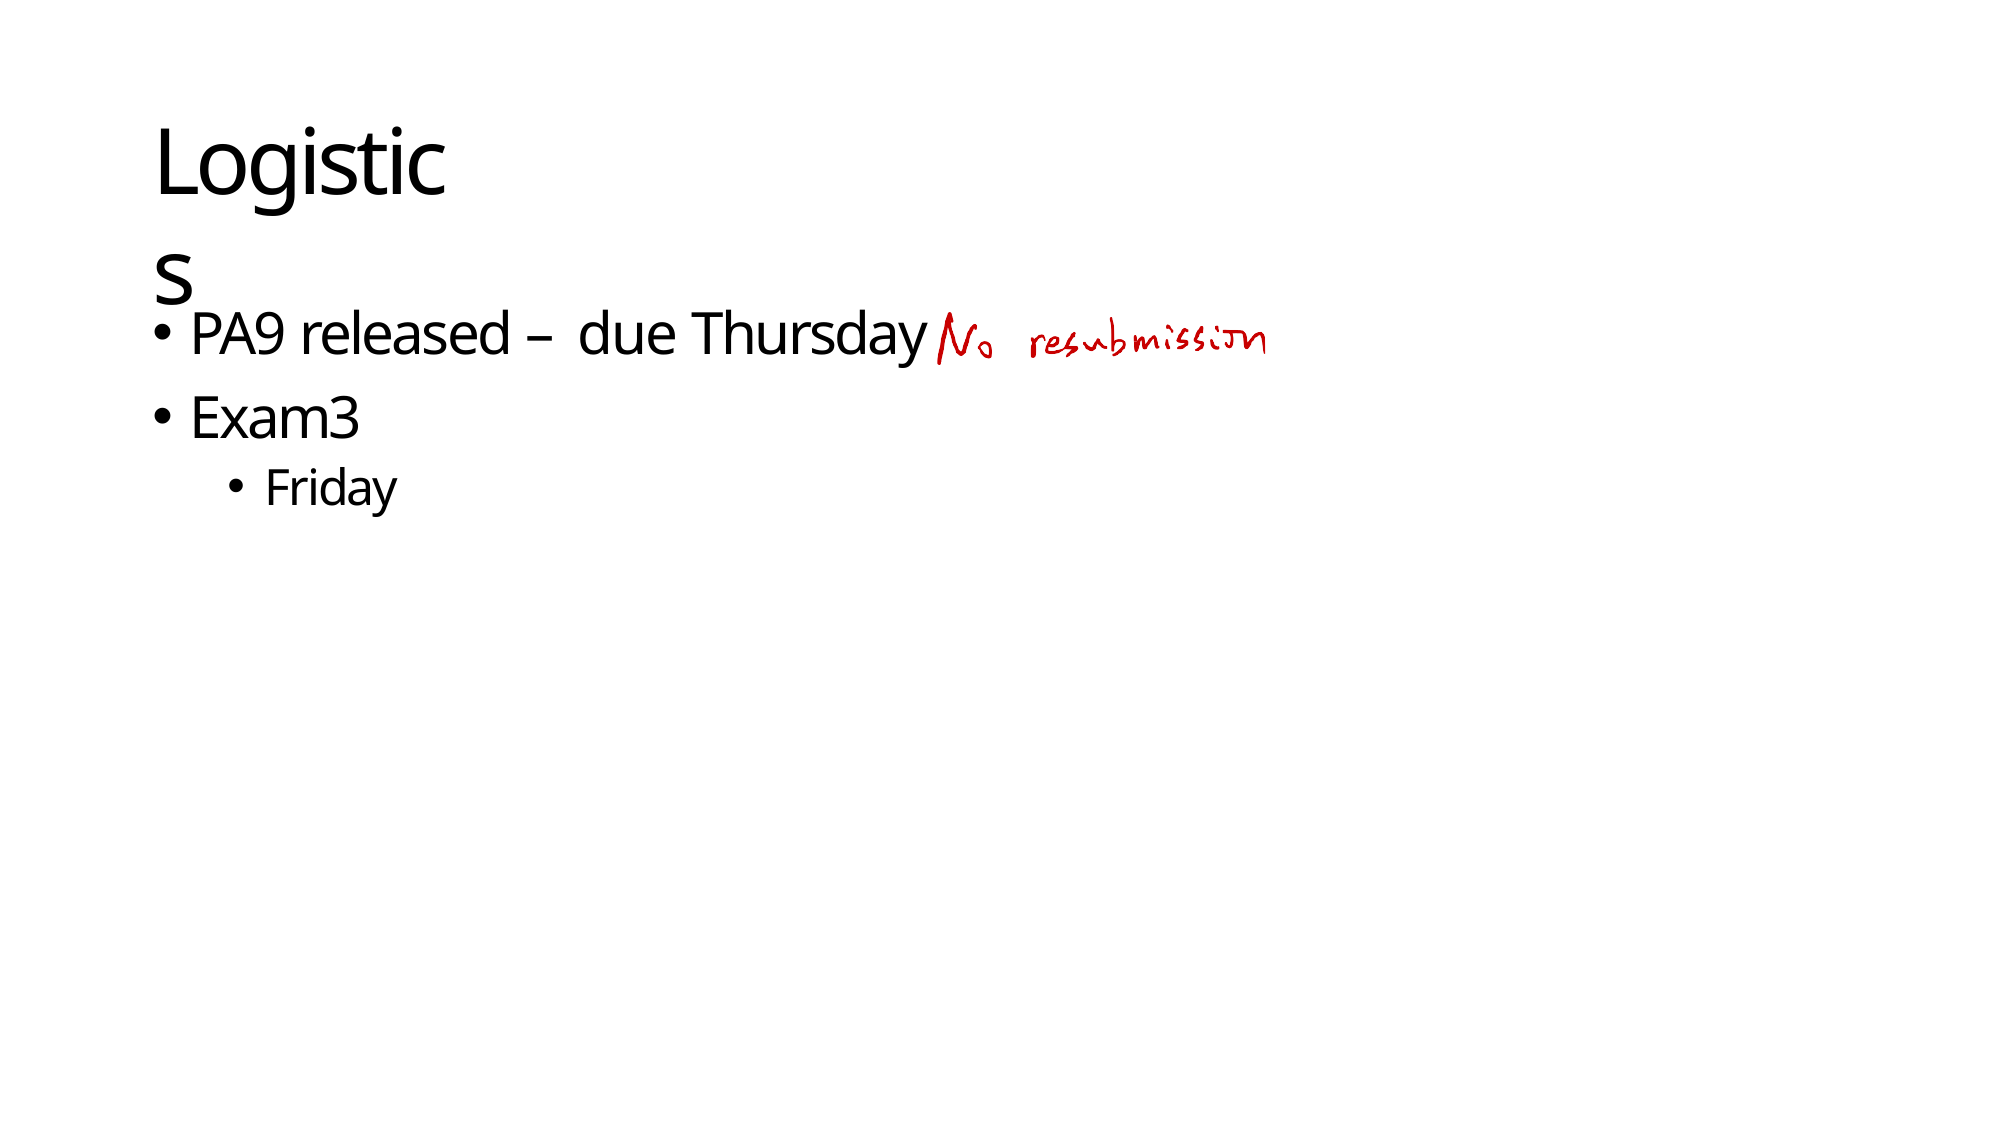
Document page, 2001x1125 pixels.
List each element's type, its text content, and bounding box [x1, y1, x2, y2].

text_box [937, 312, 992, 365]
title Logistics [150, 100, 464, 281]
text_box [1030, 317, 1266, 358]
text_box PA9 released – due Thursday Exam3 Friday [150, 281, 989, 516]
